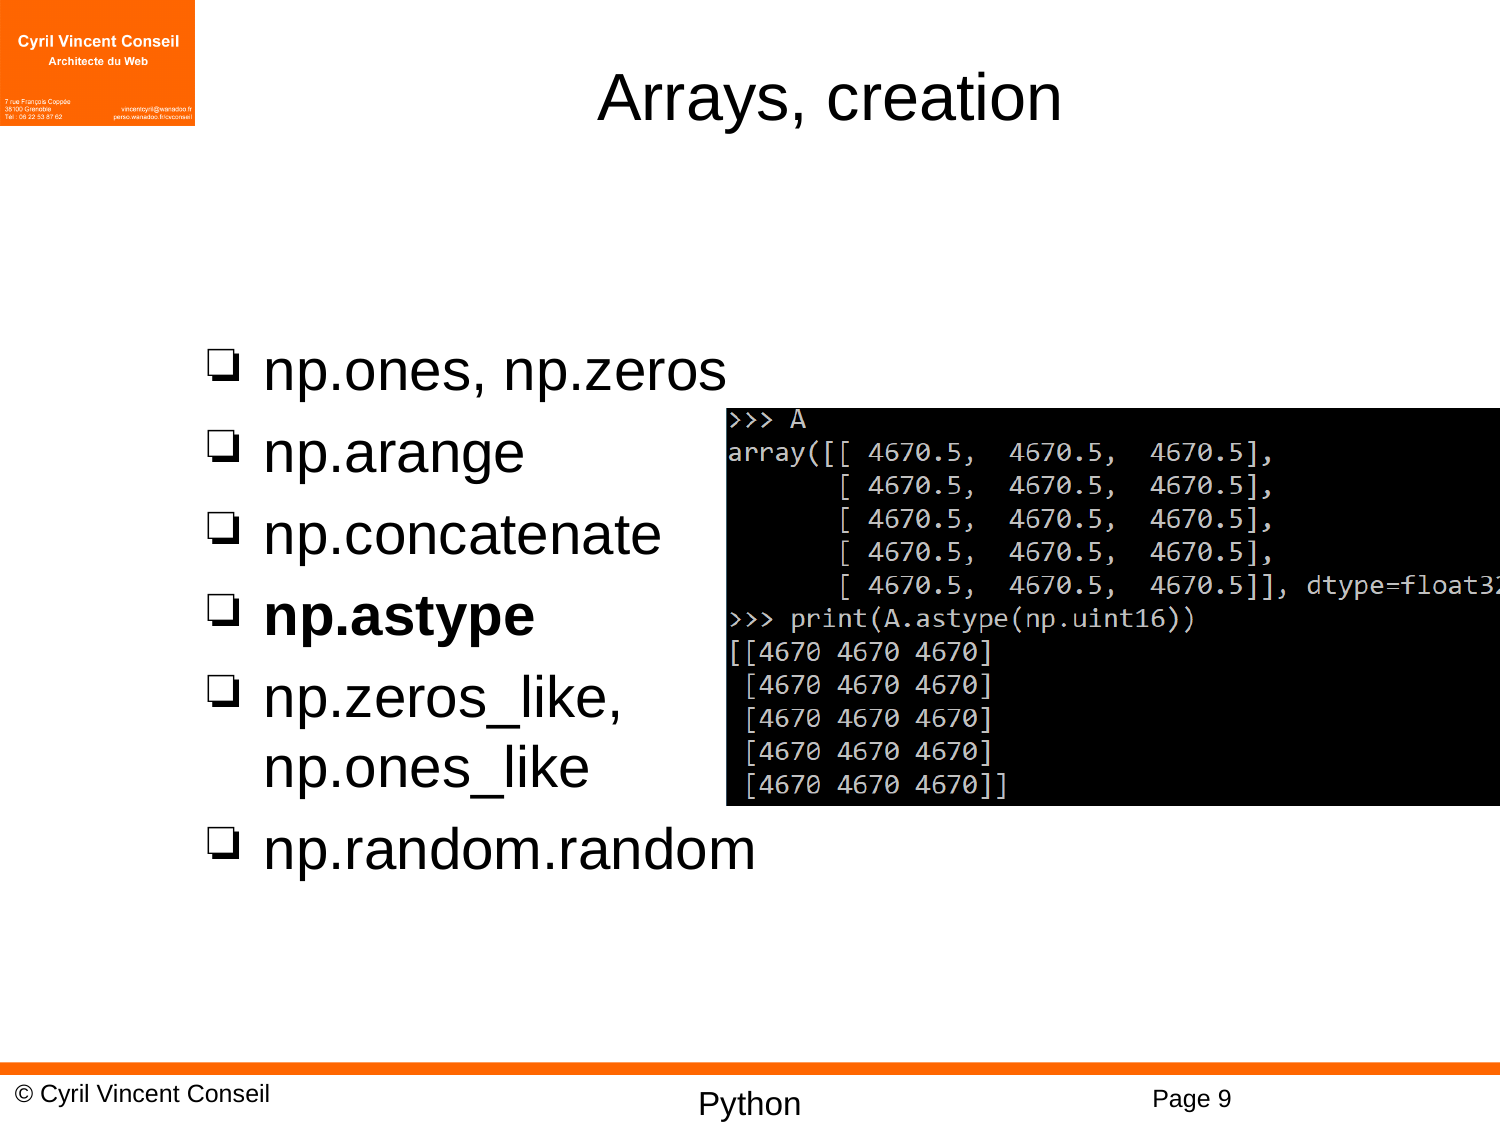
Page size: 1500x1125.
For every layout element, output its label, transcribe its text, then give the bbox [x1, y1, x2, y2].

list np.ones, np.zeros np.arange np.concatenate np.astype np.zeros_like, np.ones_like np.random.random [192, 324, 818, 1000]
picture [0, 0, 193, 126]
title Arrays, creation [193, 0, 1469, 188]
picture [726, 408, 1500, 806]
